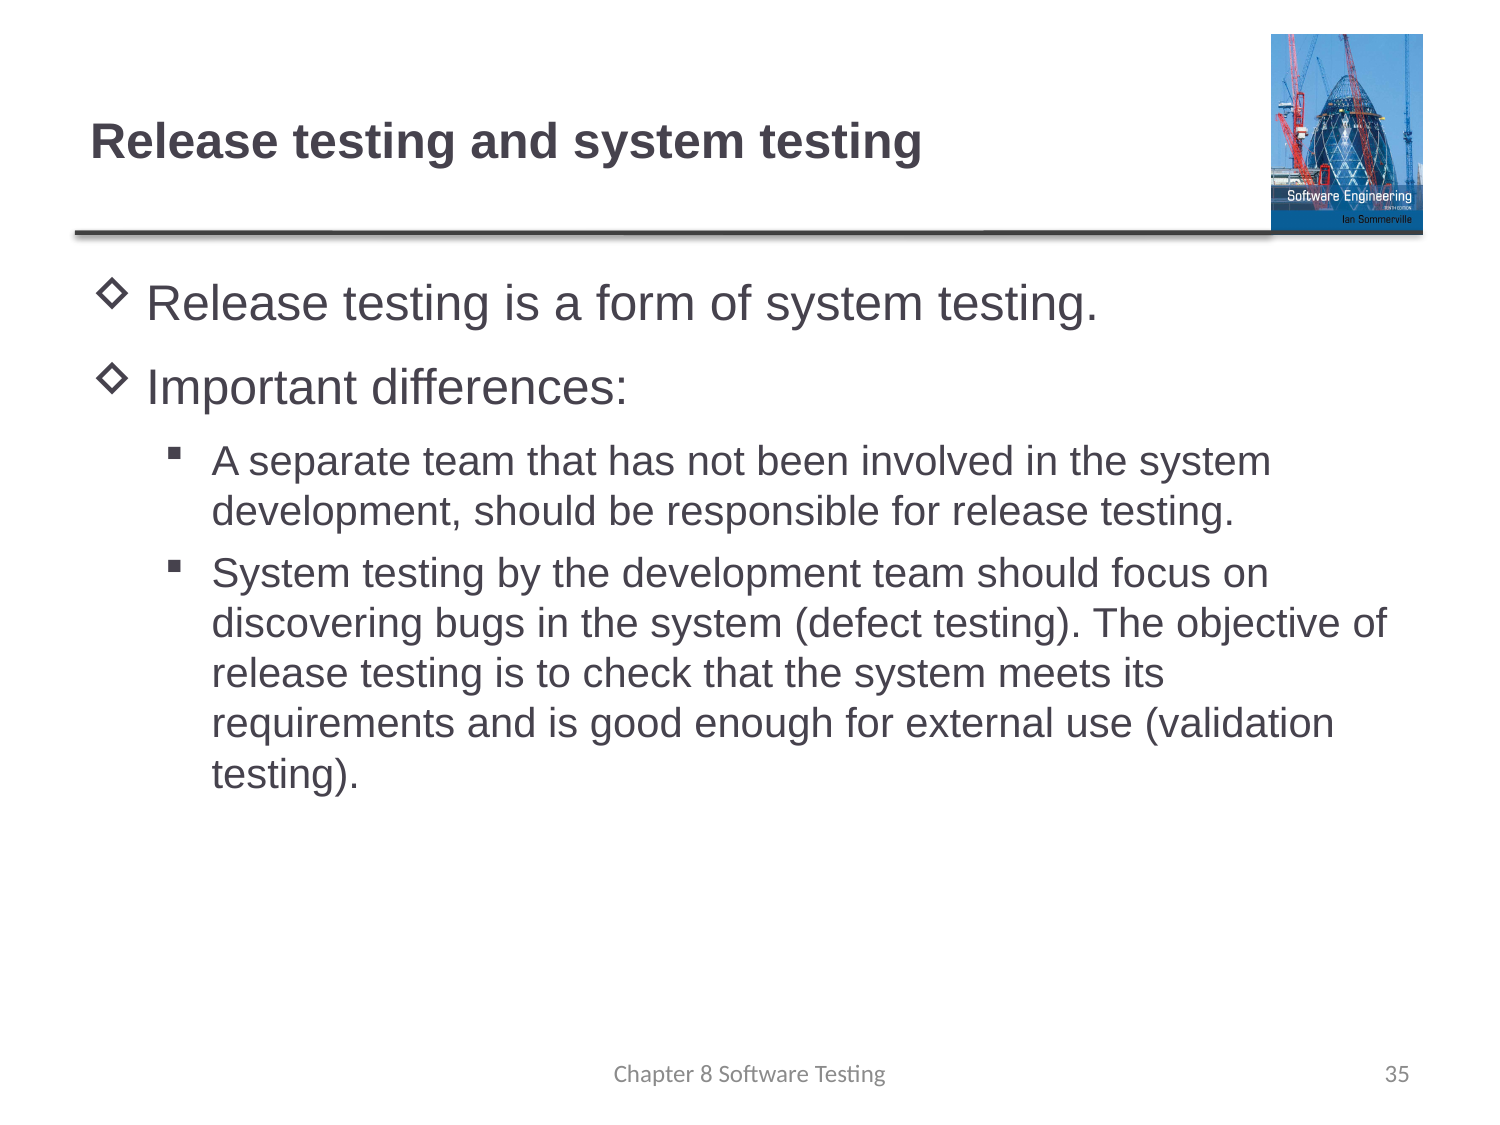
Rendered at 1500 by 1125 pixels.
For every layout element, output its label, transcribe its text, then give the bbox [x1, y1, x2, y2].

picture [1271, 34, 1423, 230]
list Release testing is a form of system testing. Important differences: A separate team that has not been involved in the system development, should be responsible for release testing. System testing by the development team should focus on discovering bugs in the system (defect testing). The objective of release testing is to check that the system meets its requirements and is good enough for external use (validation testing). [75, 262, 1425, 1005]
footer Chapter 8 Software Testing [512, 1042, 988, 1103]
slide_number 35 [1074, 1042, 1425, 1103]
title Release testing and system testing [74, 44, 1272, 233]
